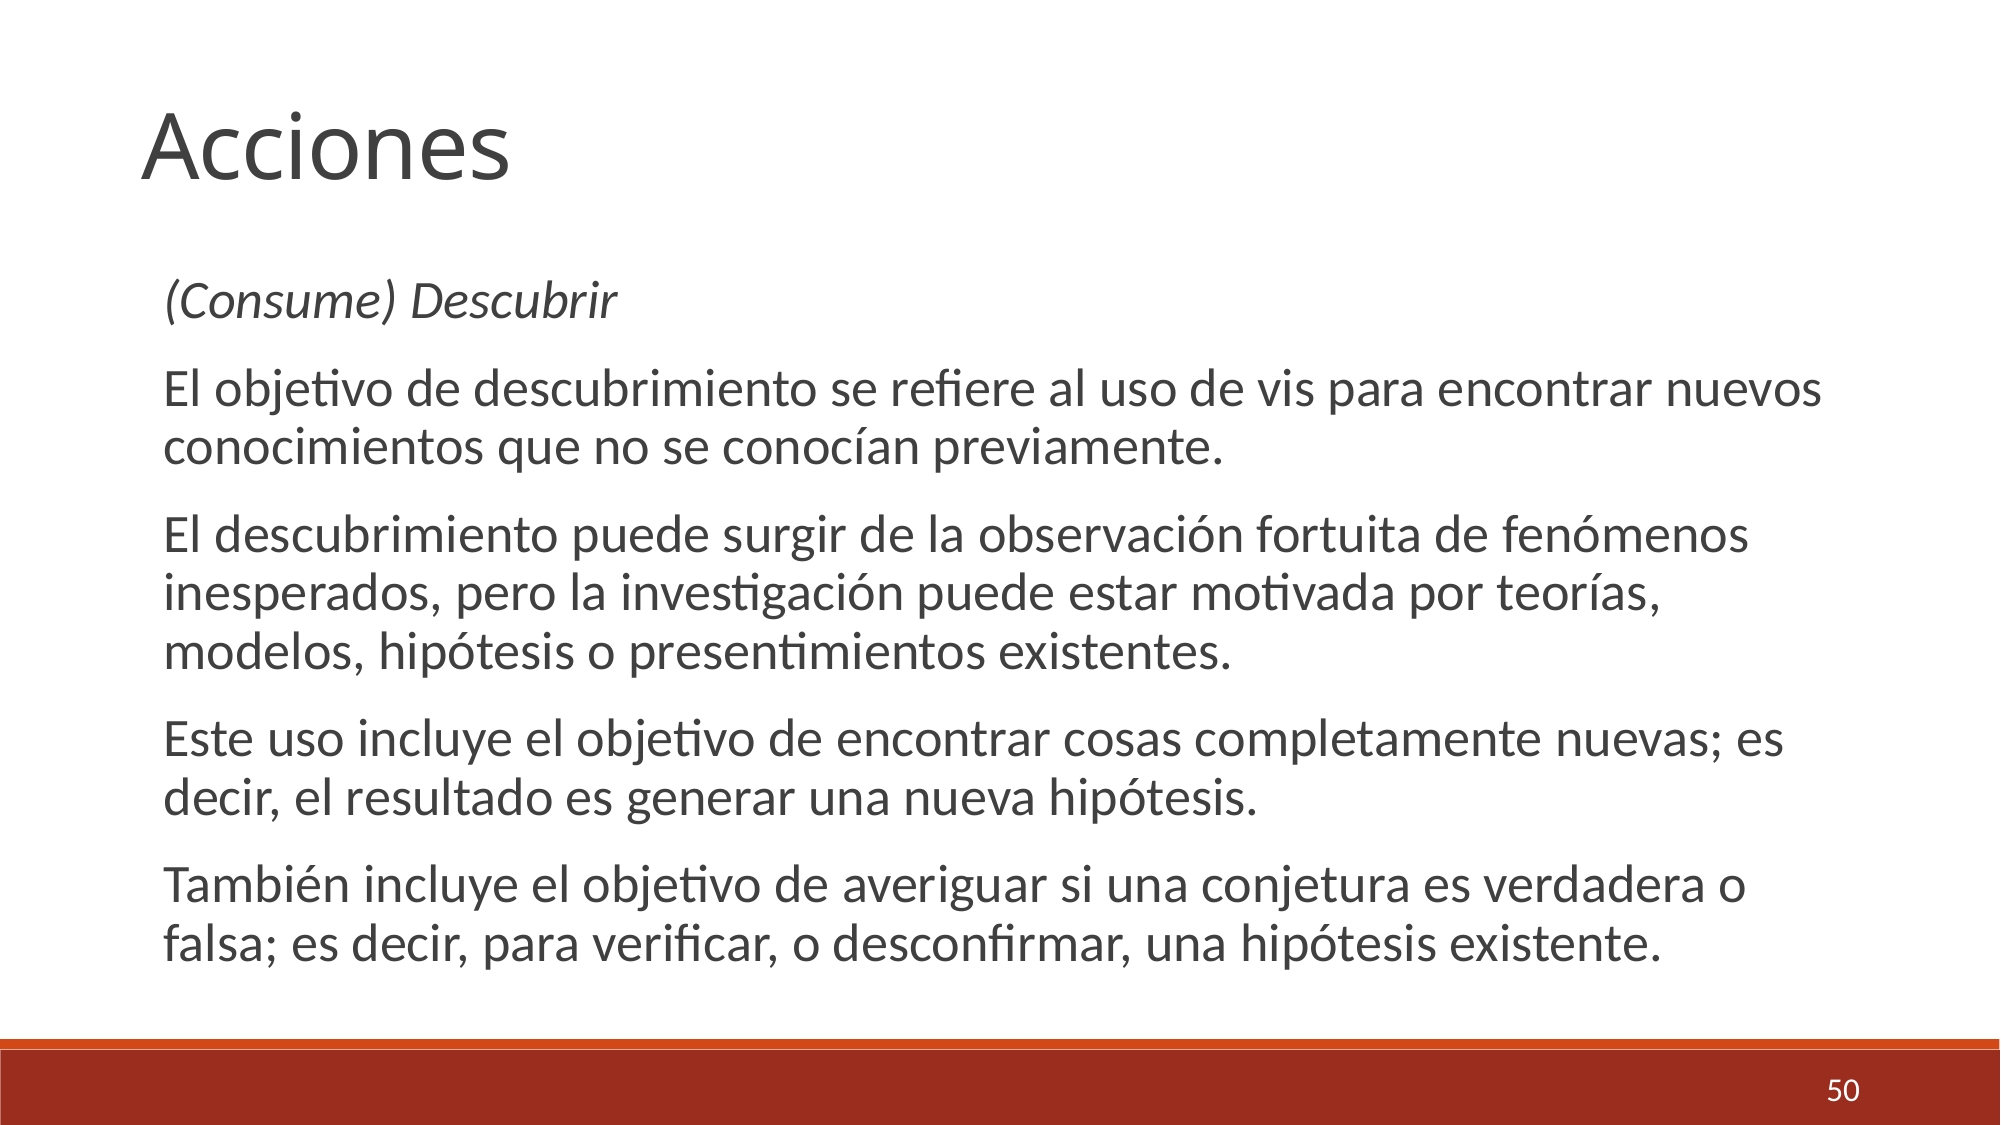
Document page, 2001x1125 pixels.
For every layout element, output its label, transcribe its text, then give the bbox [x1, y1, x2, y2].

text_box (Consume) Descubrir El objetivo de descubrimiento se refiere al uso de vis para encontrar nuevos conocimientos que no se conocían previamente. El descubrimiento puede surgir de la observación fortuita de fenómenos inesperados, pero la investigación puede estar motivada por teorías, modelos, hipótesis o presentimientos existentes. Este uso incluye el objetivo de encontrar cosas completamente nuevas; es decir, el resultado es generar una nueva hipótesis. También incluye el objetivo de averiguar si una conjetura es verdadera o falsa; es decir, para verificar, o desconfirmar, una hipótesis existente. [148, 264, 1853, 1027]
text_box Acciones [126, 97, 1853, 333]
slide_number 50 [126, 1061, 1875, 1115]
